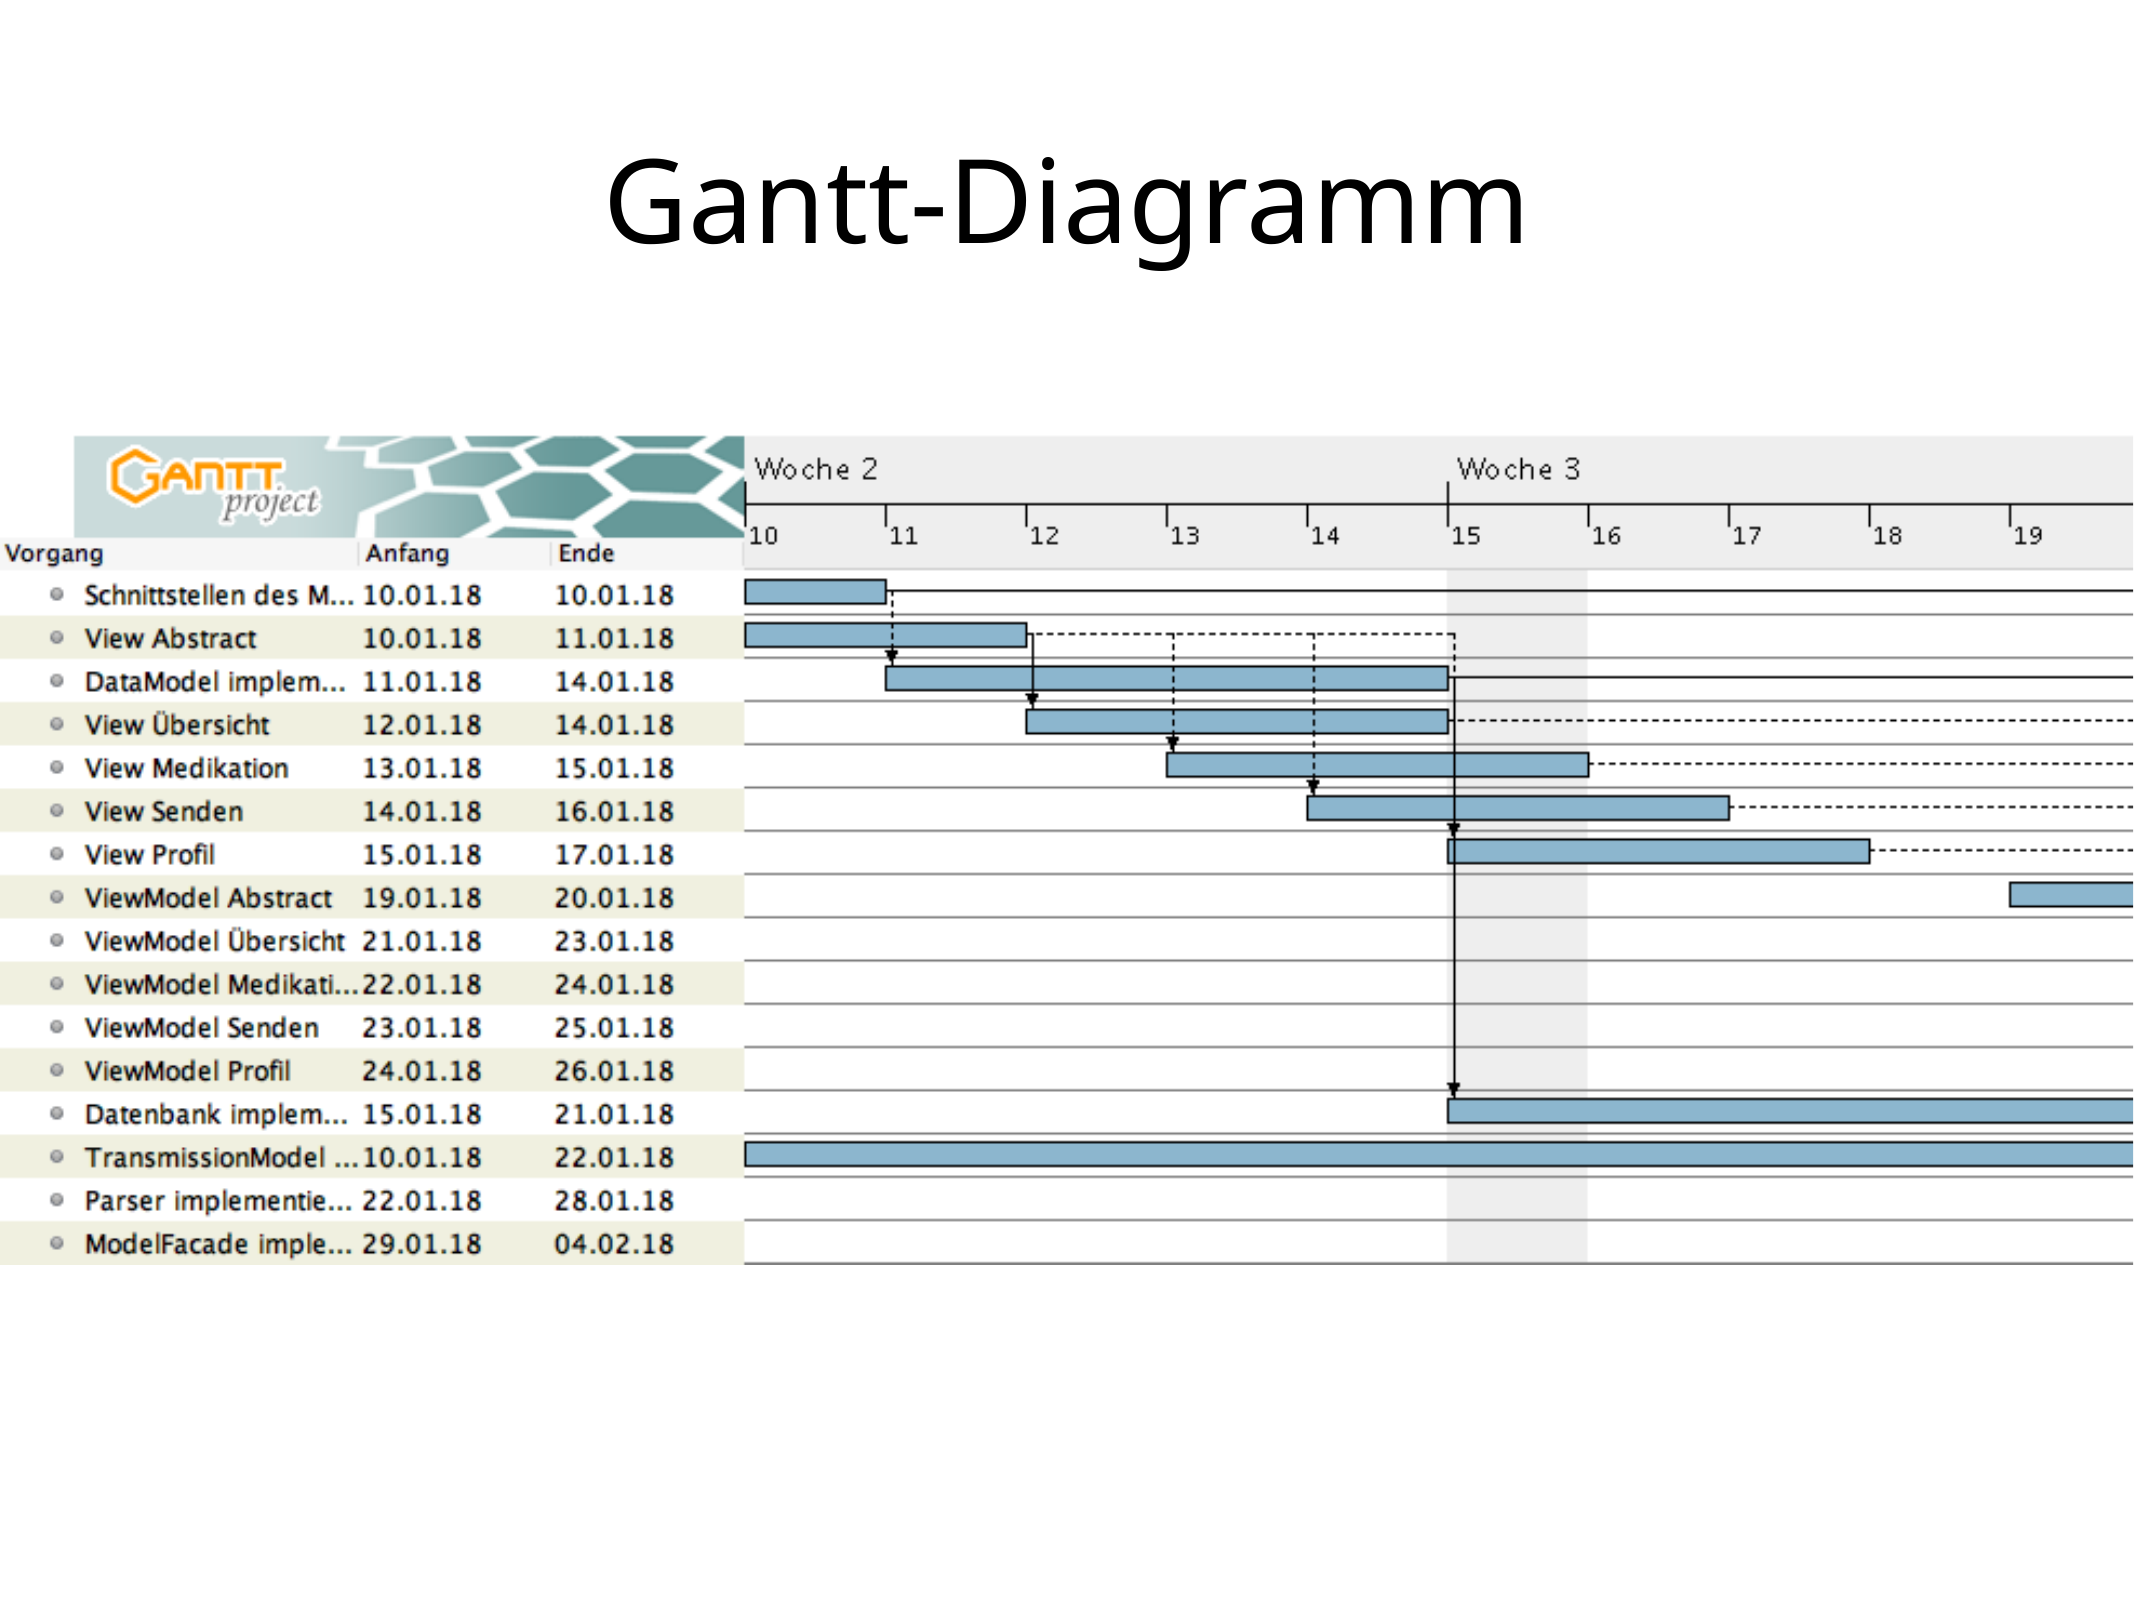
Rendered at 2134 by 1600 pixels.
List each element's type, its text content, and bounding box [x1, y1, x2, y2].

text_box Gantt-Diagramm [107, 127, 2028, 268]
picture [0, 335, 2134, 1265]
